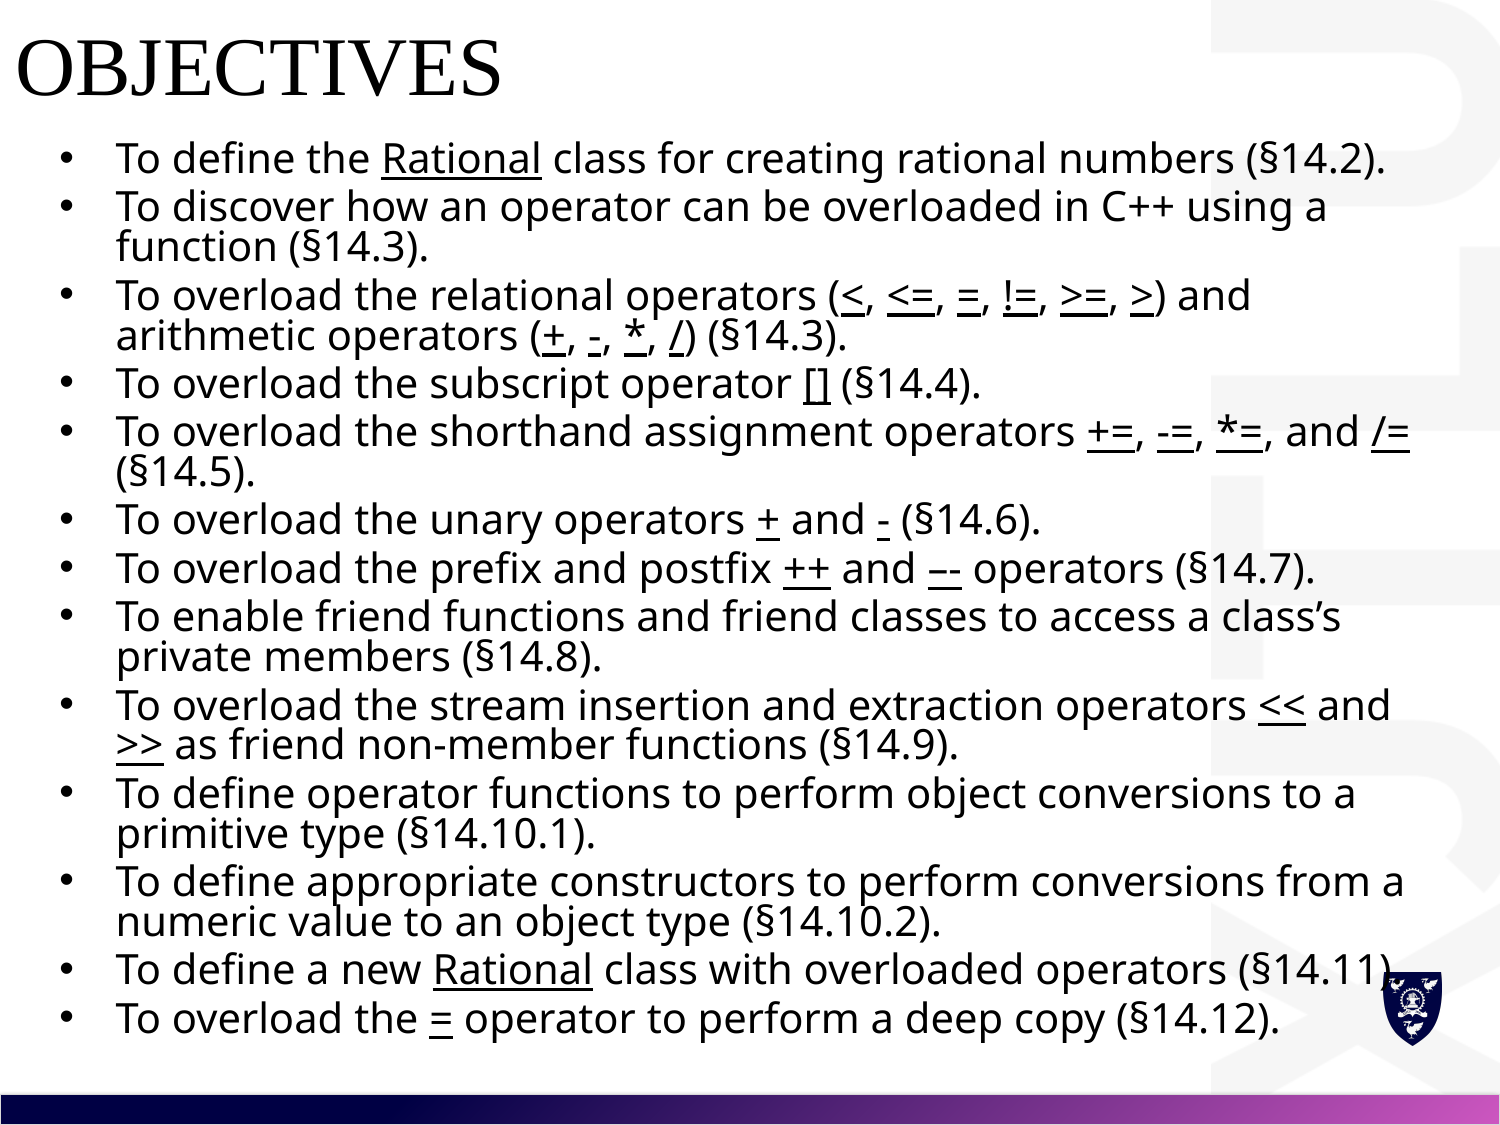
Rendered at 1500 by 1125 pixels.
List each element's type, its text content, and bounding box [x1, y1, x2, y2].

title Objectives [0, 24, 1500, 100]
slide_number [1074, 1048, 1425, 1103]
list To define the Rational class for creating rational numbers (§14.2). To discover how an operator can be overloaded in C++ using a function (§14.3). To overload the relational operators (<, <=, =, !=, >=, >) and arithmetic operators (+, -, *, /) (§14.3). To overload the subscript operator [] (§14.4). To overload the shorthand assignment operators +=, -=, *=, and /= (§14.5). To overload the unary operators + and - (§14.6). To overload the prefix and postfix ++ and –- operators (§14.7). To enable friend functions and friend classes to access a class’s private members (§14.8). To overload the stream insertion and extraction operators << and >> as friend non-member functions (§14.9). To define operator functions to perform object conversions to a primitive type (§14.10.1). To define appropriate constructors to perform conversions from a numeric value to an object type (§14.10.2). To define a new Rational class with overloaded operators (§14.11). To overload the = operator to perform a deep copy (§14.12). [44, 134, 1462, 1048]
